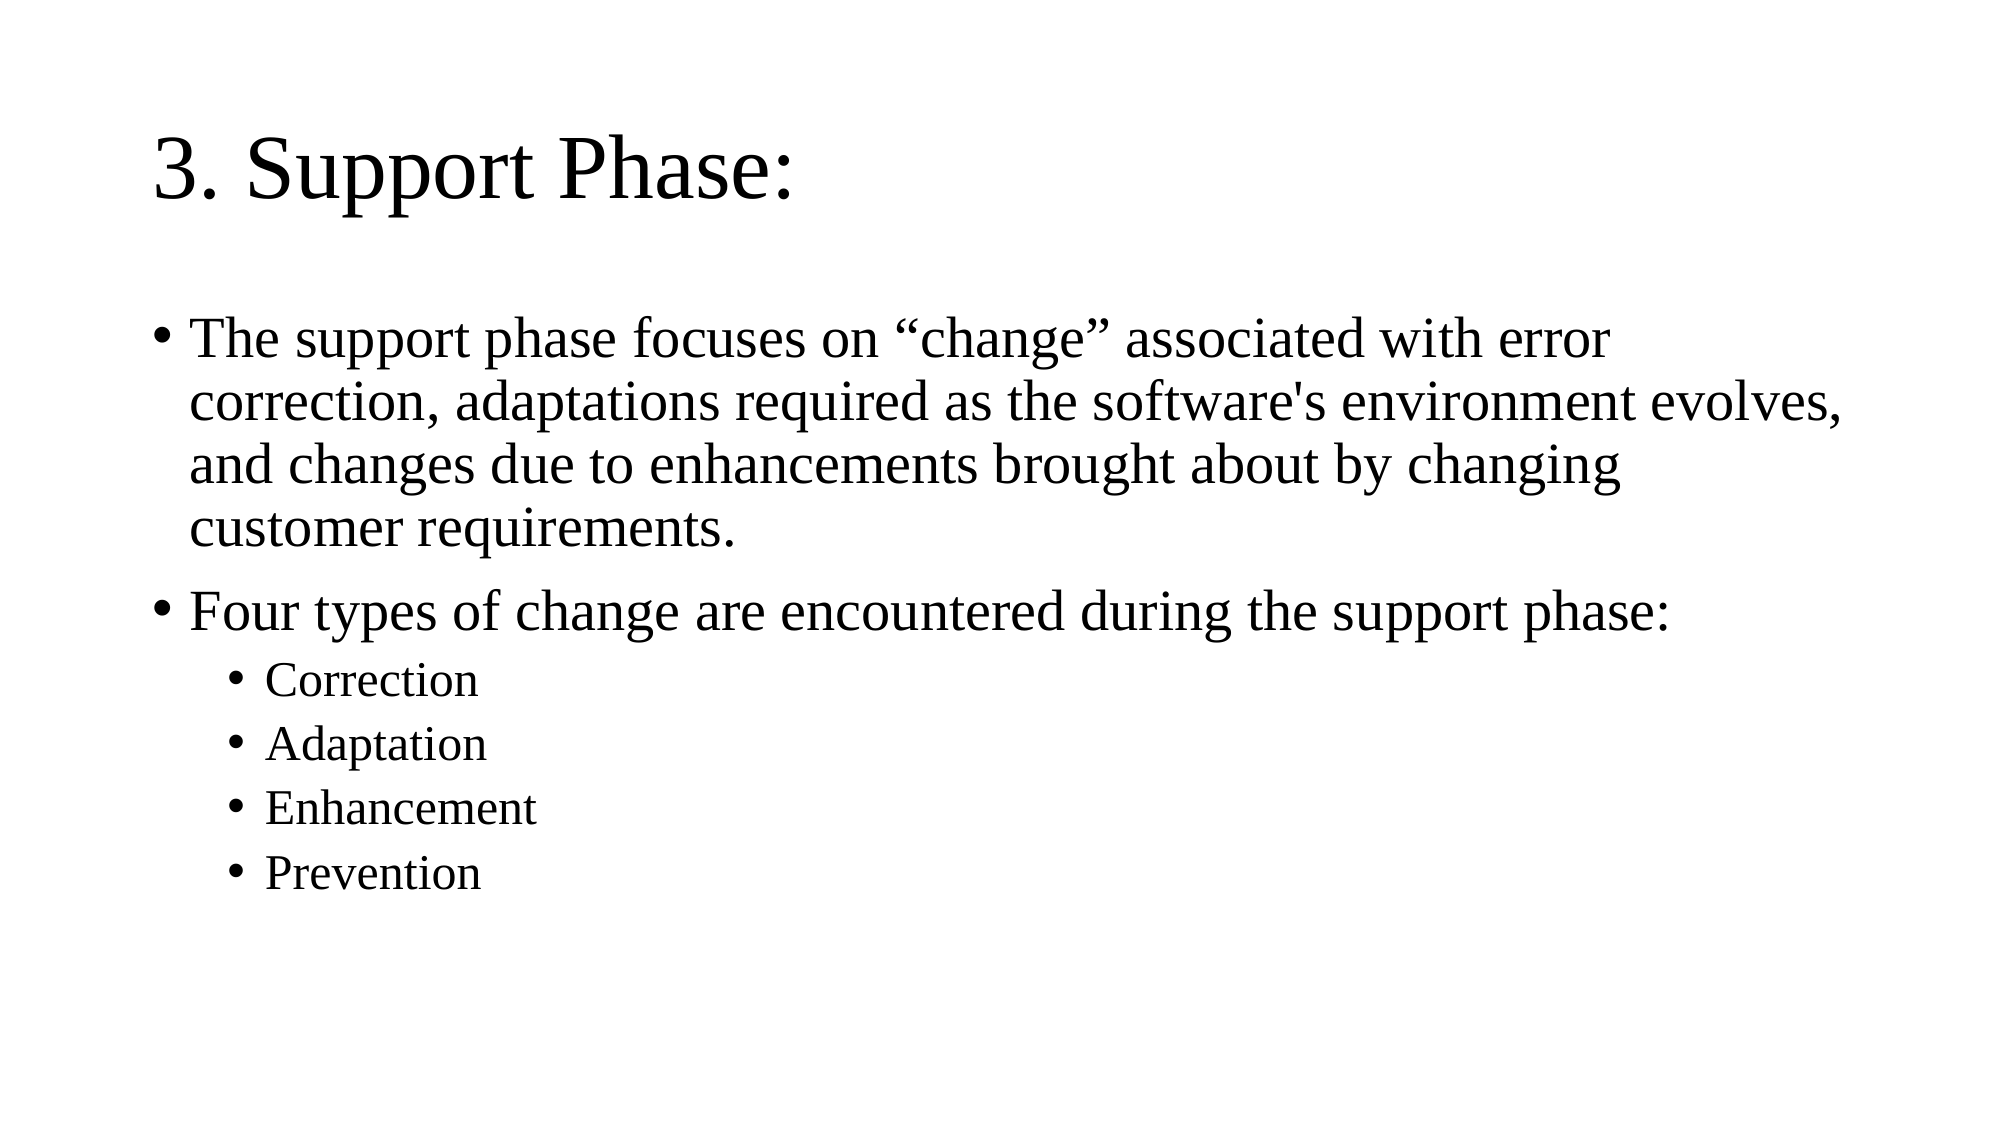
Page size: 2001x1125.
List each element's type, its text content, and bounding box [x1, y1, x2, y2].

title 3. Support Phase: [137, 59, 1863, 278]
list The support phase focuses on “change” associated with error correction, adaptations required as the software's environment evolves, and changes due to enhancements brought about by changing customer requirements. Four types of change are encountered during the support phase: Correction Adaptation Enhancement Prevention [137, 299, 1863, 1014]
